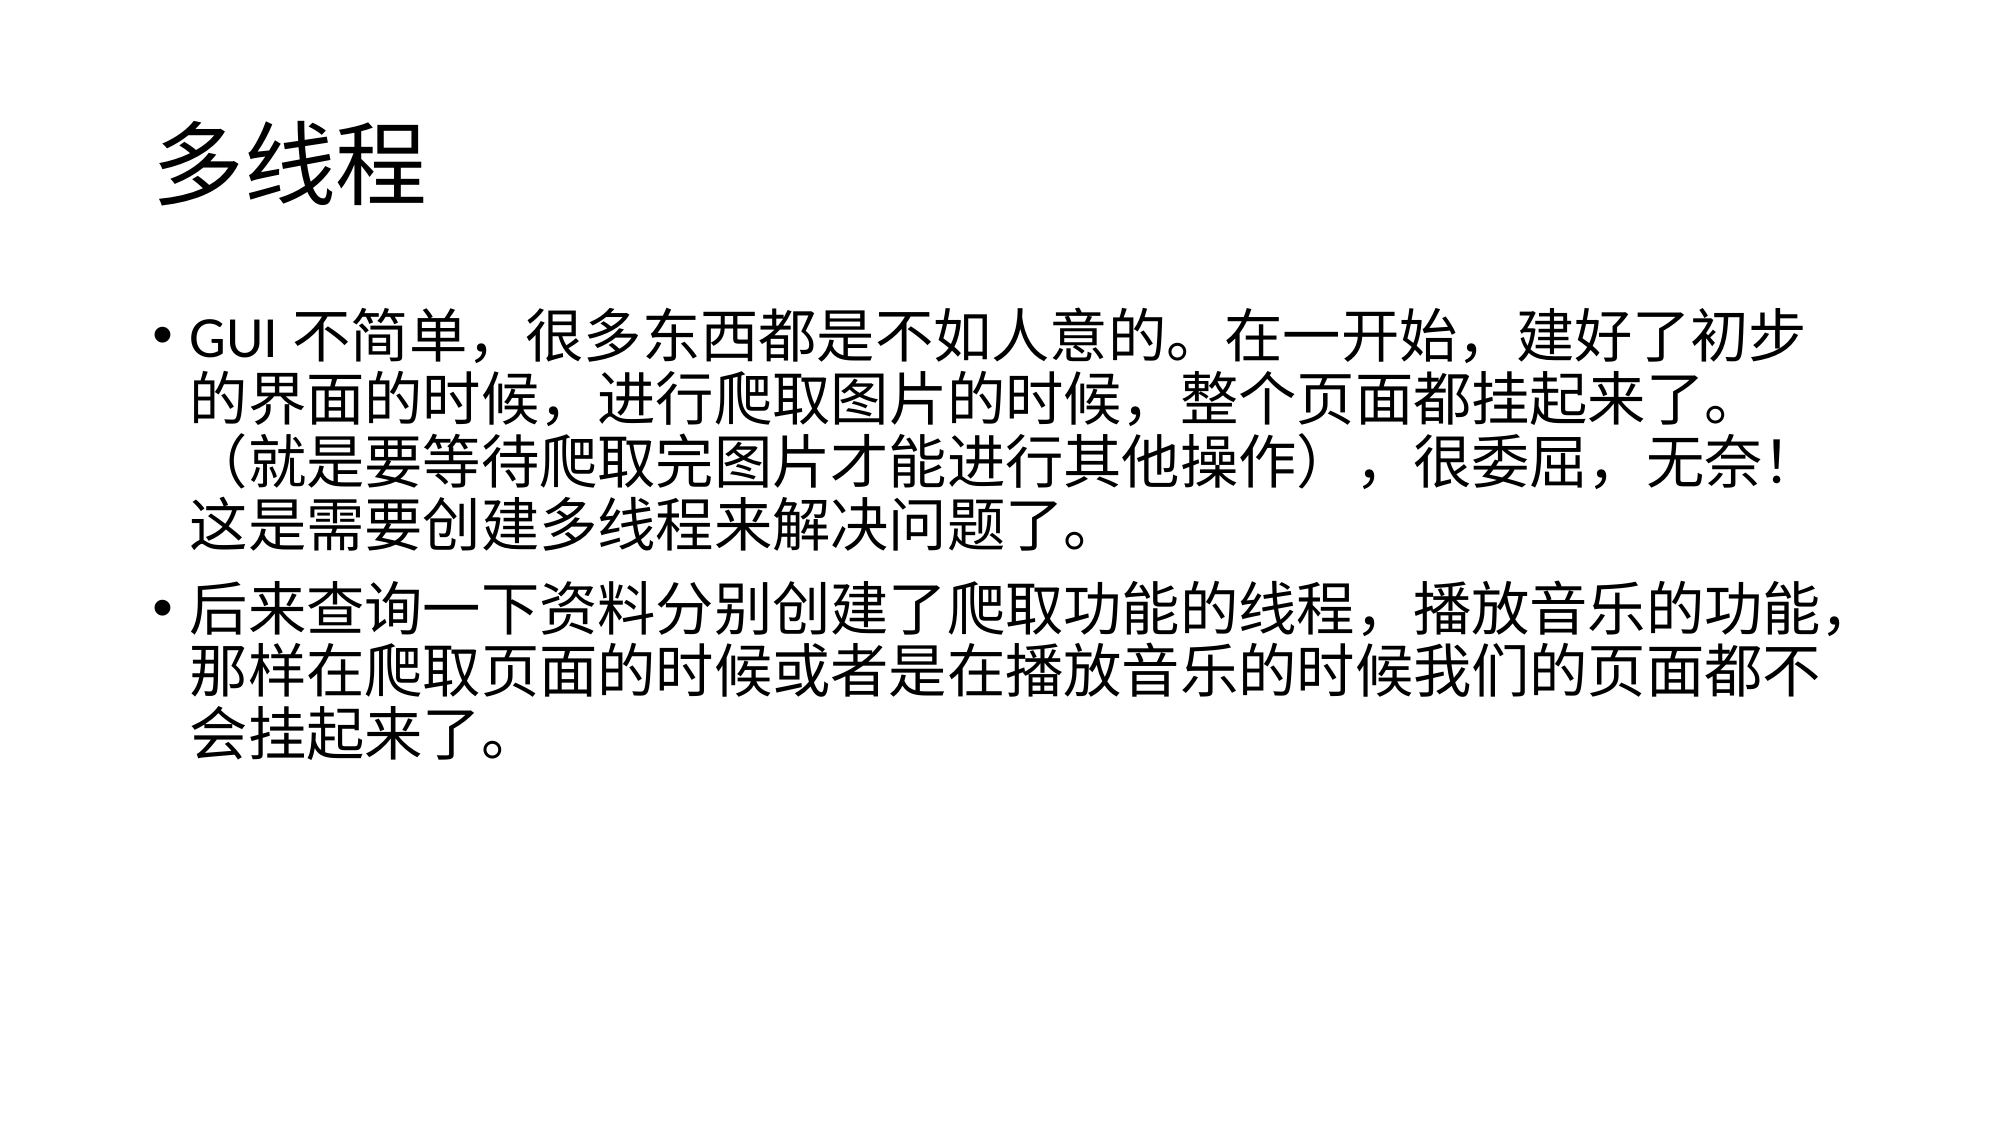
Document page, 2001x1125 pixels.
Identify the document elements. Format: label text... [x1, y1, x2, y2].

list GUI不简单，很多东西都是不如人意的。在一开始，建好了初步的界面的时候，进行爬取图片的时候，整个页面都挂起来了。（就是要等待爬取完图片才能进行其他操作），很委屈，无奈！这是需要创建多线程来解决问题了。 后来查询一下资料分别创建了爬取功能的线程，播放音乐的功能，那样在爬取页面的时候或者是在播放音乐的时候我们的页面都不会挂起来了。 [137, 299, 1863, 1014]
title 多线程 [137, 59, 1863, 278]
